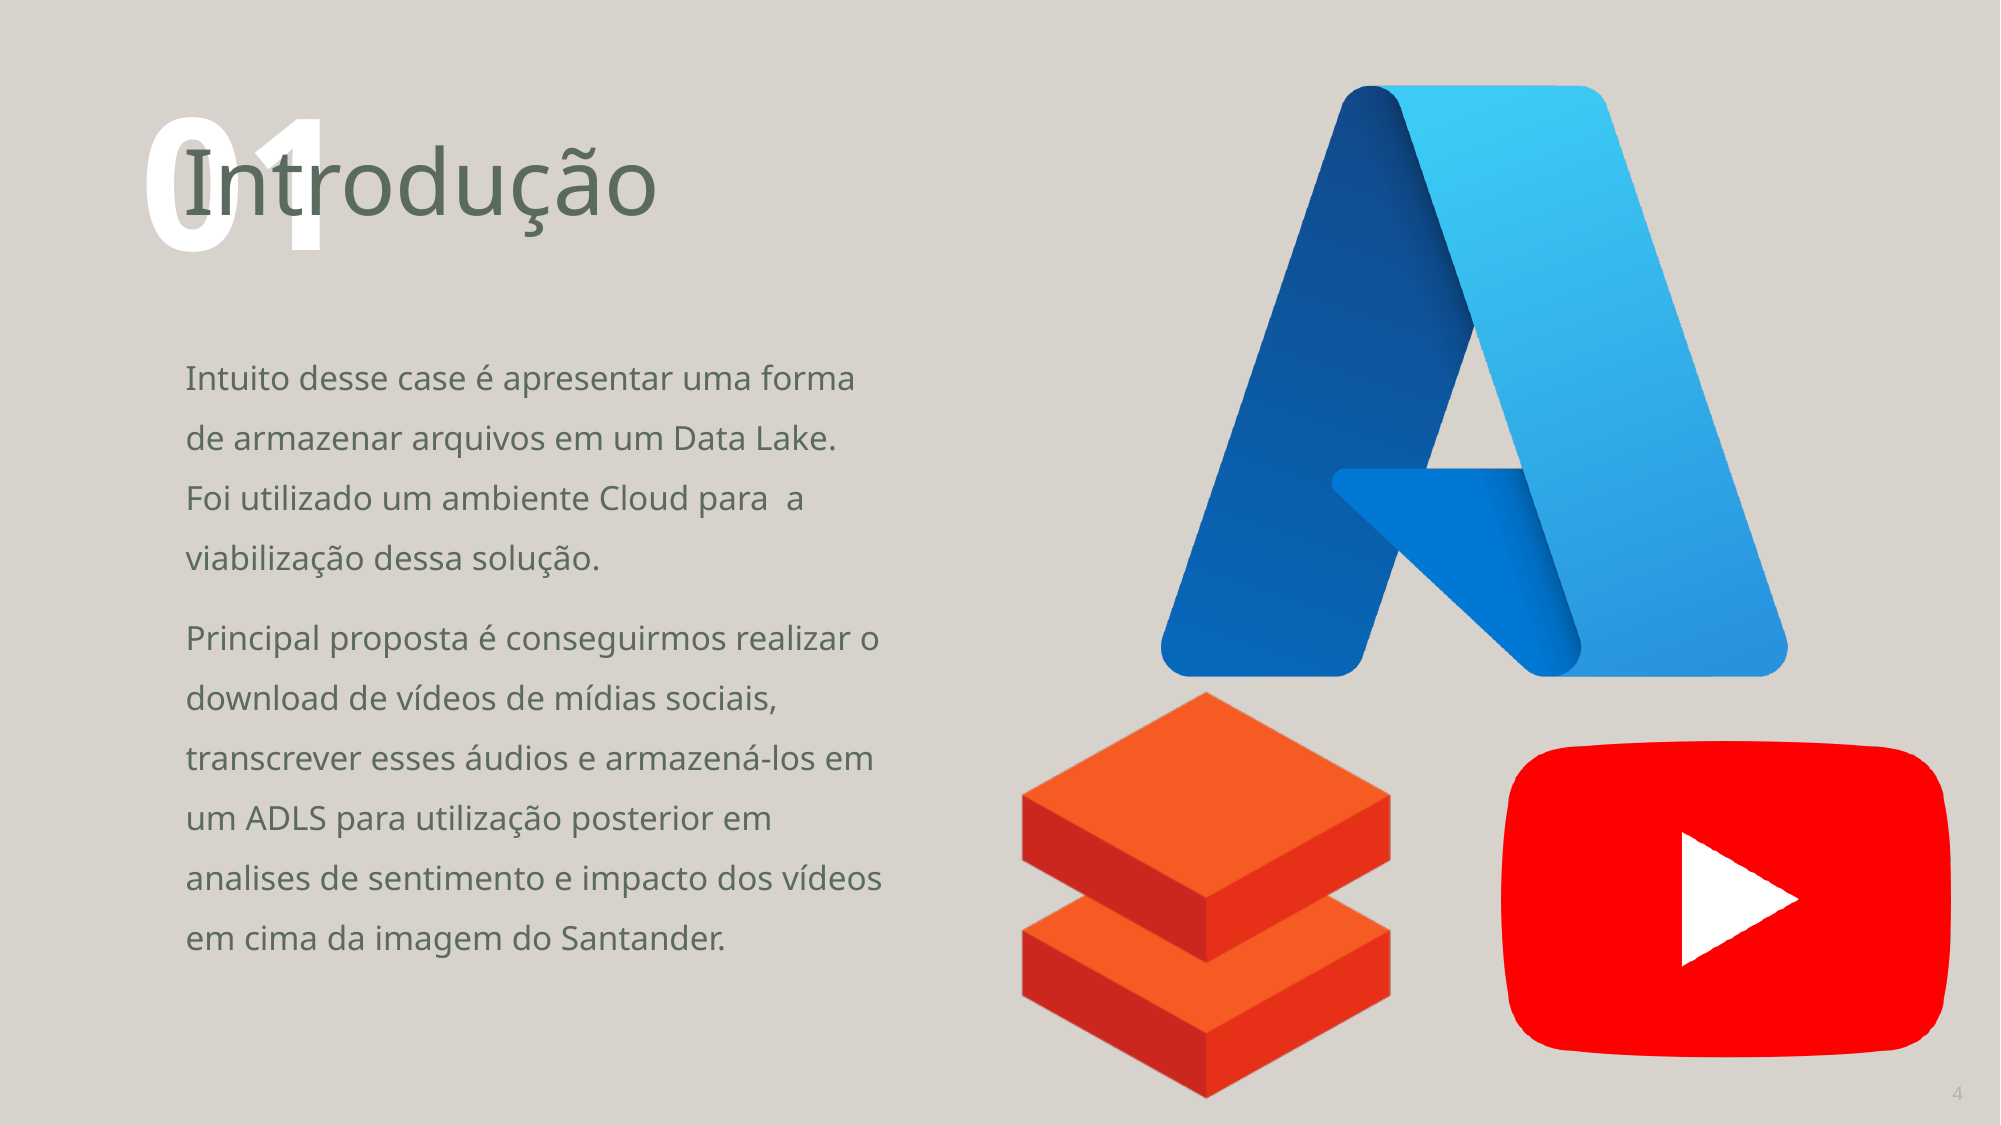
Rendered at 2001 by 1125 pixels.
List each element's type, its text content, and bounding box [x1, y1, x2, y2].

slide_number 4 [1951, 1064, 1979, 1124]
list 01 [124, 84, 610, 304]
picture [1011, 39, 1951, 1124]
list Intuito desse case é apresentar uma forma de armazenar arquivos em um Data Lake. Foi utilizado um ambiente Cloud para a viabilização dessa solução. Principal proposta é conseguirmos realizar o download de vídeos de mídias sociais, transcrever esses áudios e armazená-los em um ADLS para utilização posterior em analises de sentimento e impacto dos vídeos em cima da imagem do Santander. [170, 329, 903, 1050]
title Introdução [168, 76, 815, 297]
